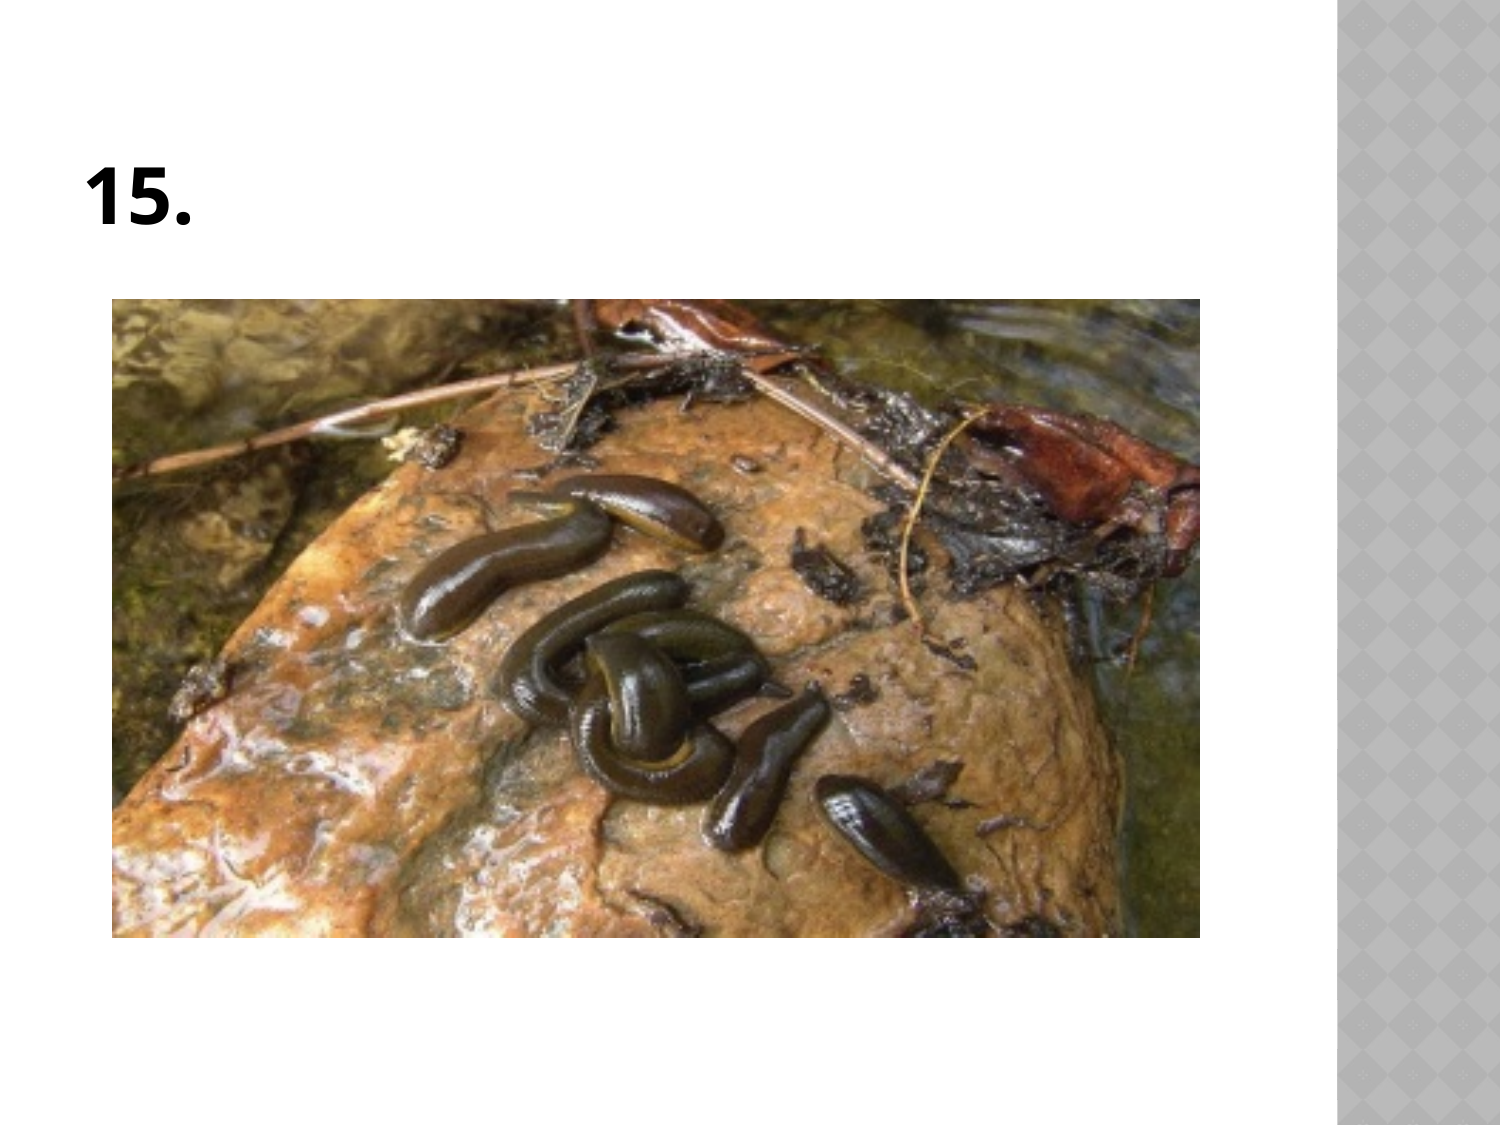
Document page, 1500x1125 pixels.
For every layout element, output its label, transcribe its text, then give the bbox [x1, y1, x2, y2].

picture [112, 299, 1201, 938]
title 15. [75, 52, 1263, 240]
